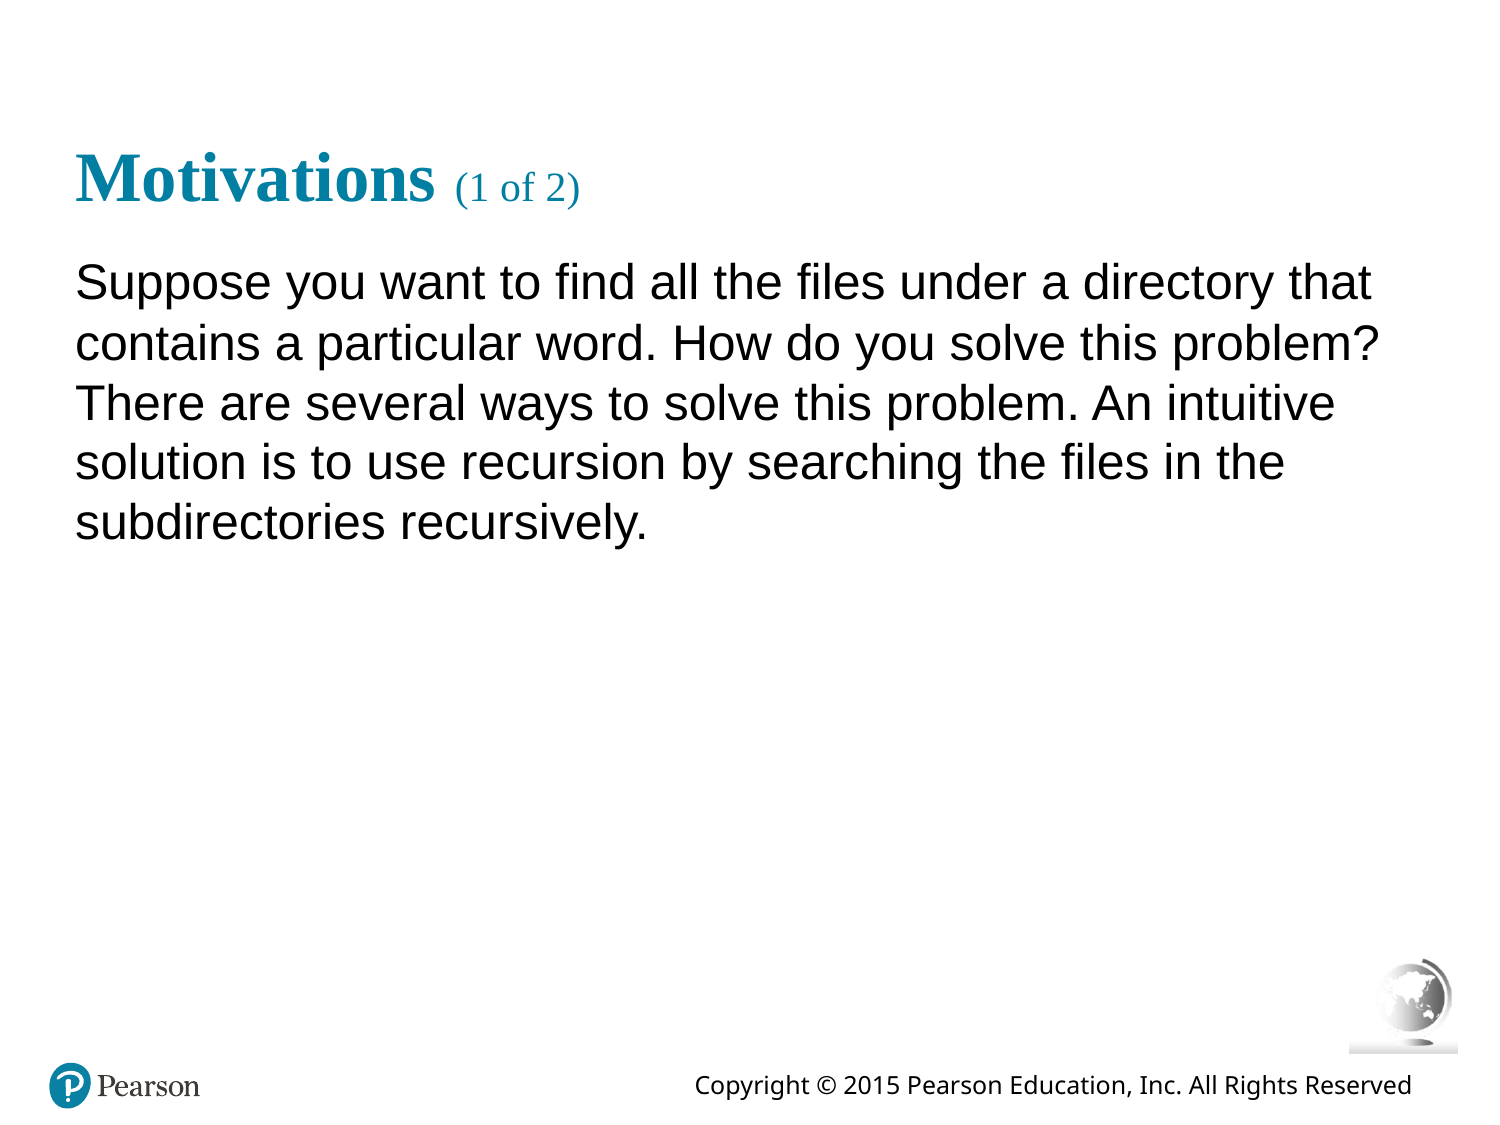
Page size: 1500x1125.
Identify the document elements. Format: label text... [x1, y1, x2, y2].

title Motivations (1 of 2) [75, 35, 1425, 216]
list Suppose you want to find all the files under a directory that contains a particular word. How do you solve this problem? There are several ways to solve this problem. An intuitive solution is to use recursion by searching the files in the subdirectories recursively. [75, 249, 1425, 1038]
picture [1349, 955, 1458, 1054]
